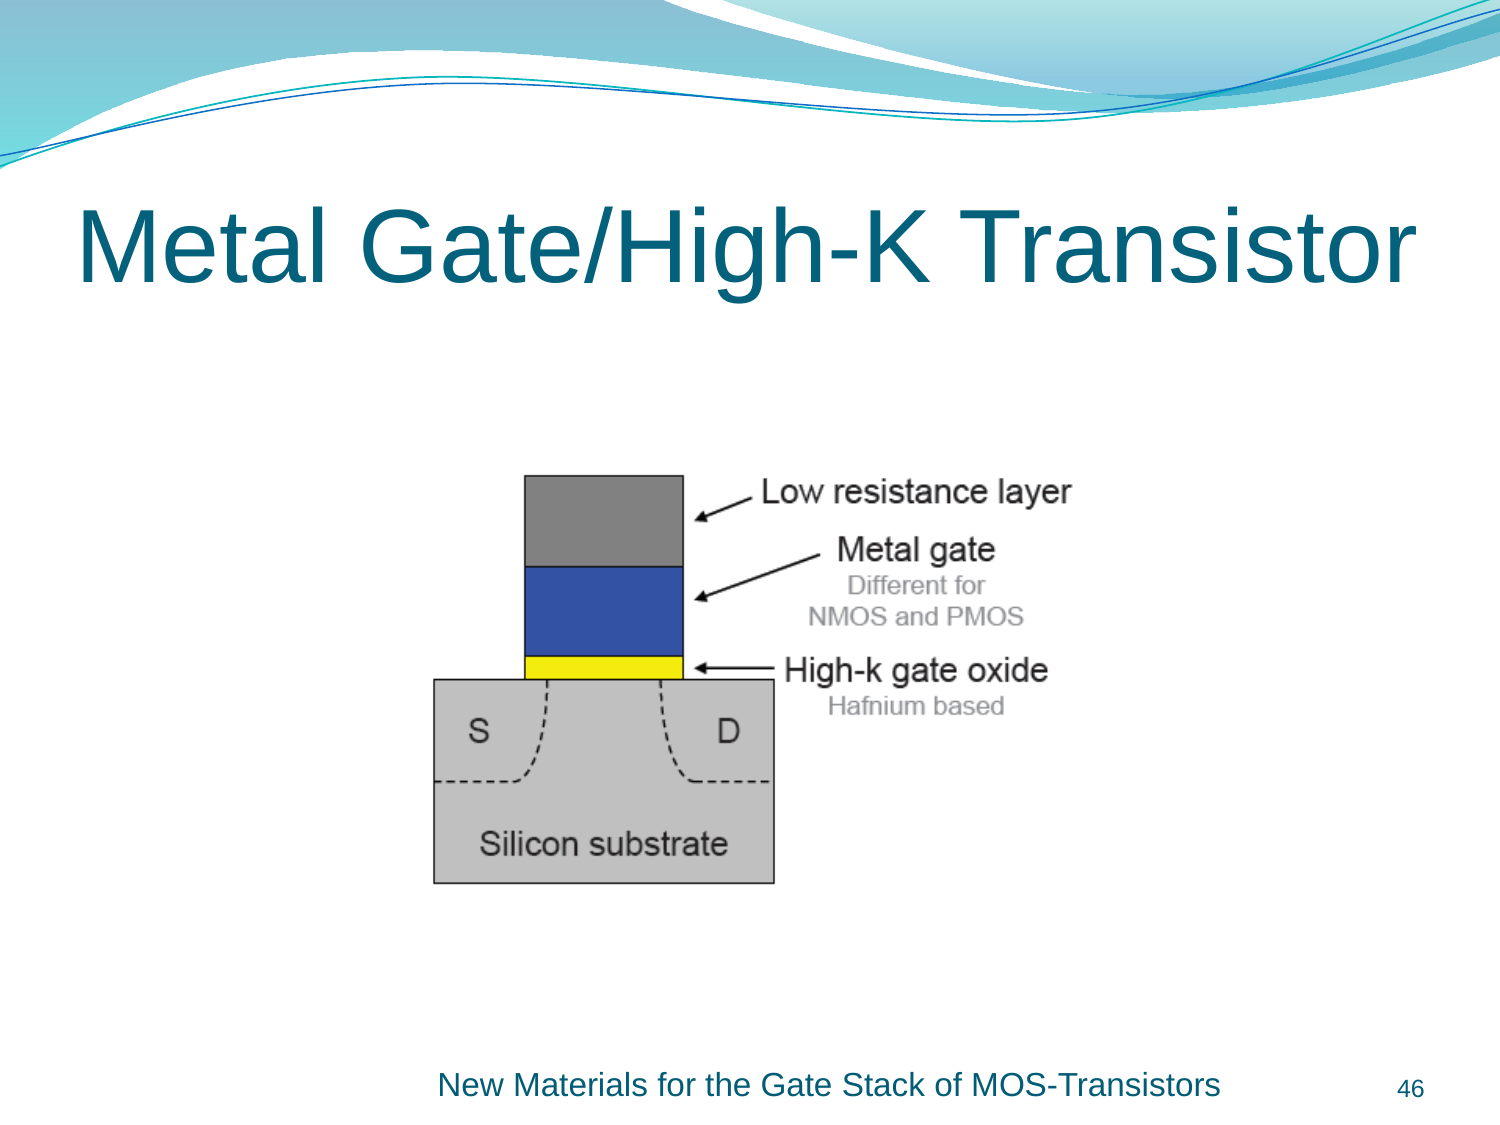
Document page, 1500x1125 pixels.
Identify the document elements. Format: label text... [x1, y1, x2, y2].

title Metal Gate/High-K Transistor [75, 115, 1425, 303]
slide_number 46 [1299, 1042, 1425, 1103]
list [421, 466, 1079, 889]
footer New Materials for the Gate Stack of MOS-Transistors [437, 1042, 1299, 1103]
